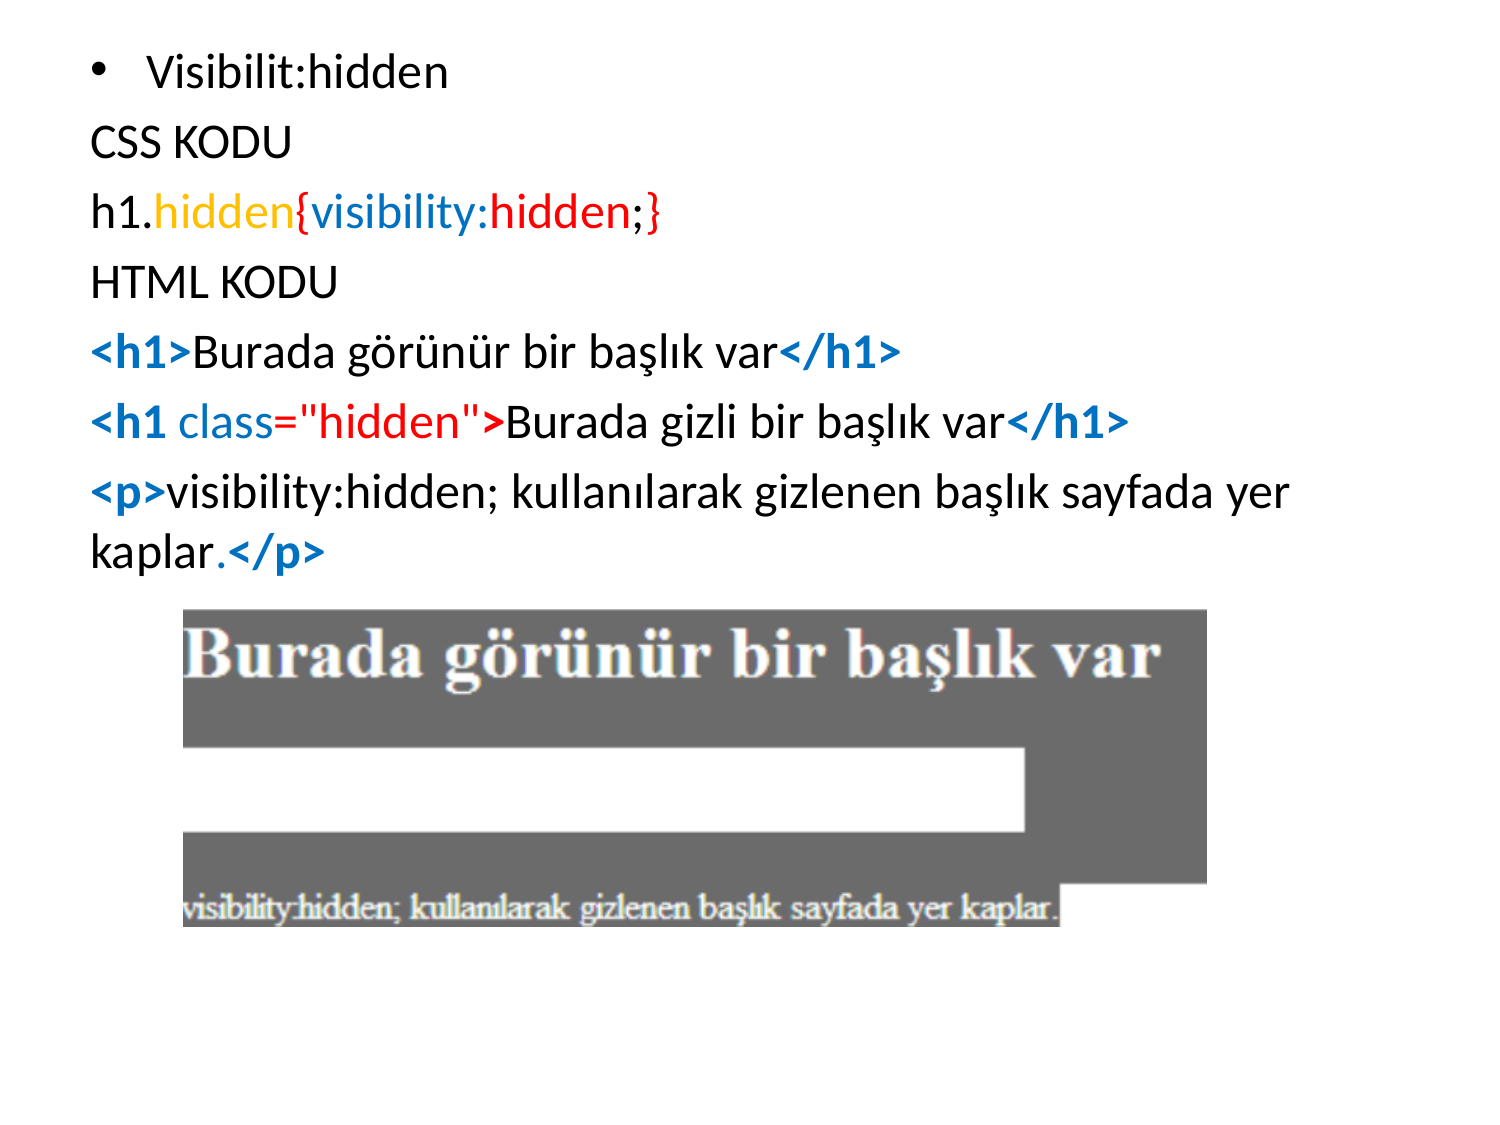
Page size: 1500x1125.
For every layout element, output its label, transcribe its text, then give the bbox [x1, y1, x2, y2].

picture [182, 609, 1207, 928]
list Visibilit:hidden CSS KODU h1.hidden{visibility:hidden;} HTML KODU <h1>Burada görünür bir başlık var</h1> <h1 class="hidden">Burada gizli bir başlık var</h1> <p>visibility:hidden; kullanılarak gizlenen başlık sayfada yer kaplar.</p> [75, 30, 1425, 598]
